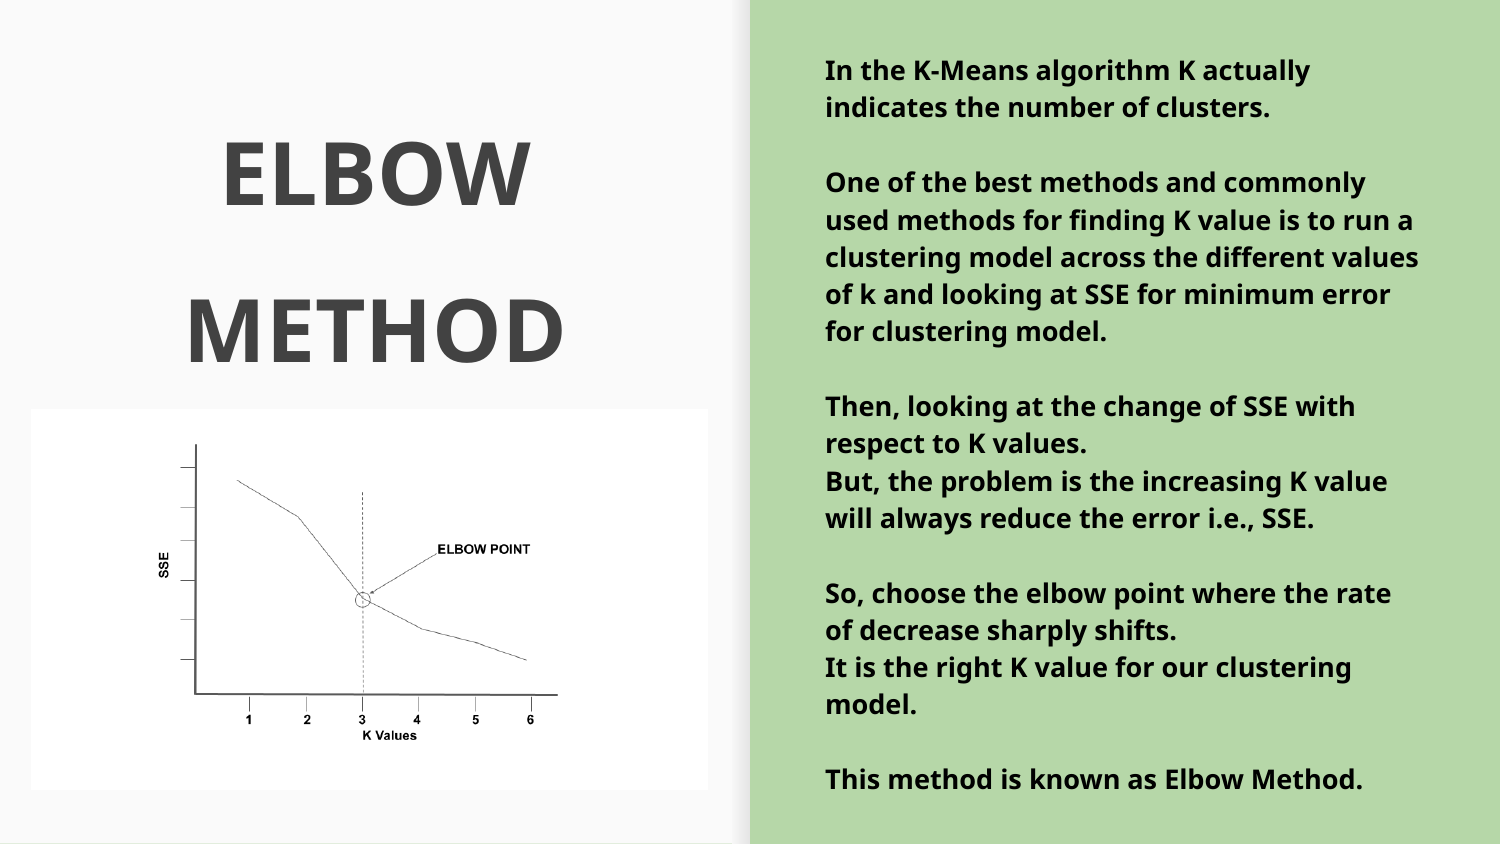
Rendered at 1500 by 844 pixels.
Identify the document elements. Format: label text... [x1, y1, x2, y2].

title ELBOW METHOD [43, 152, 708, 396]
picture [31, 409, 708, 791]
list In the K-Means algorithm K actually indicates the number of clusters. One of the best methods and commonly used methods for finding K value is to run a clustering model across the different values of k and looking at SSE for minimum error for clustering model. Then, looking at the change of SSE with respect to K values. But, the problem is the increasing K value will always reduce the error i.e., SSE. So, choose the elbow point where the rate of decrease sharply shifts. It is the right K value for our clustering model. This method is known as Elbow Method. [810, 118, 1440, 725]
